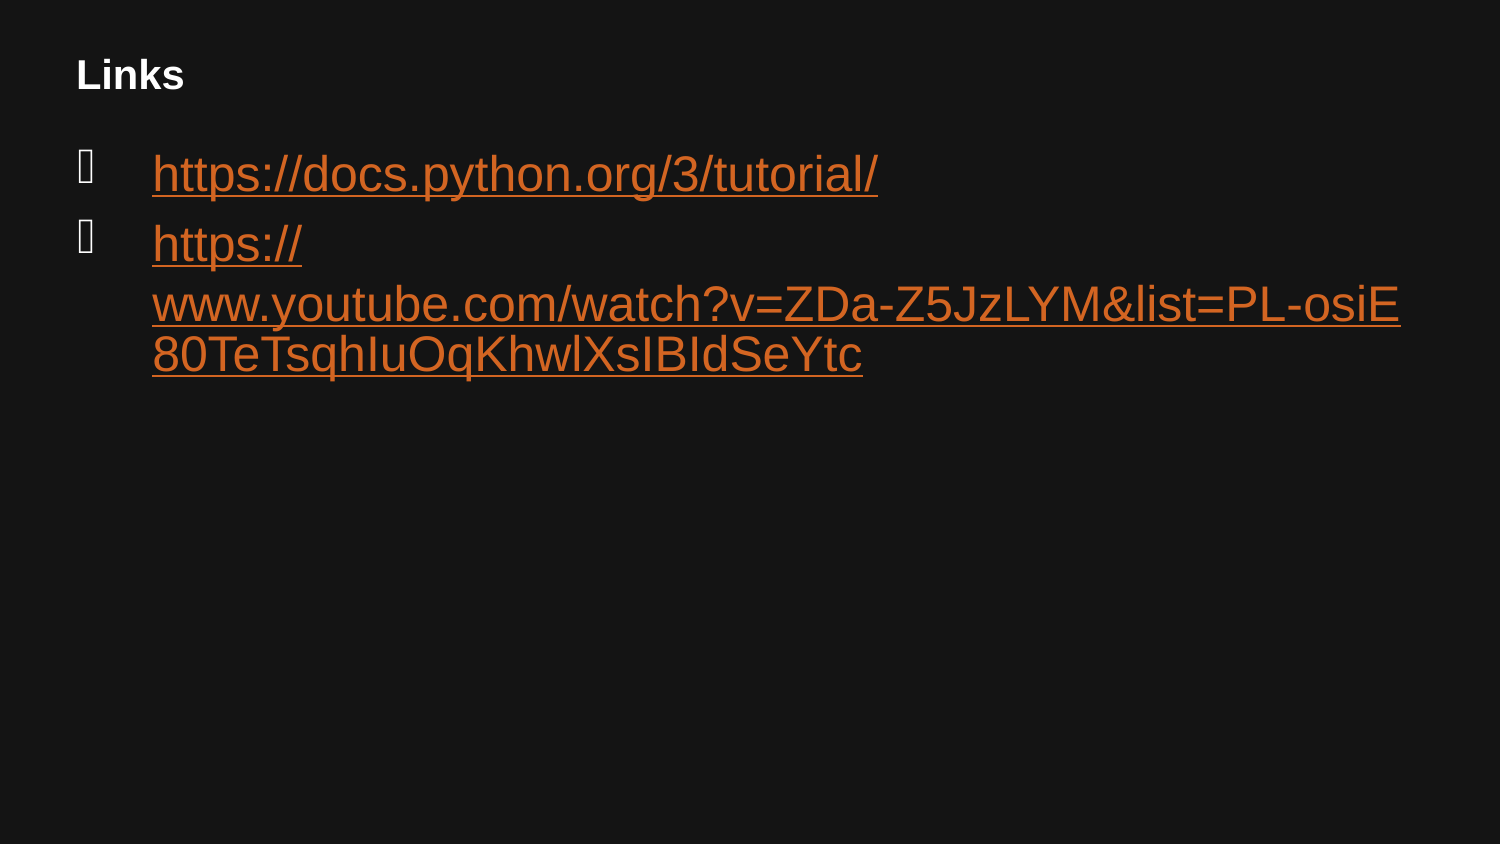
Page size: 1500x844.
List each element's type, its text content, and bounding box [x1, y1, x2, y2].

list https://docs.python.org/3/tutorial/ https://www.youtube.com/watch?v=ZDa-Z5JzLYM&list=PL-osiE80TeTsqhIuOqKhwlXsIBIdSeYtc [62, 134, 1438, 779]
title Links [61, 40, 1438, 116]
